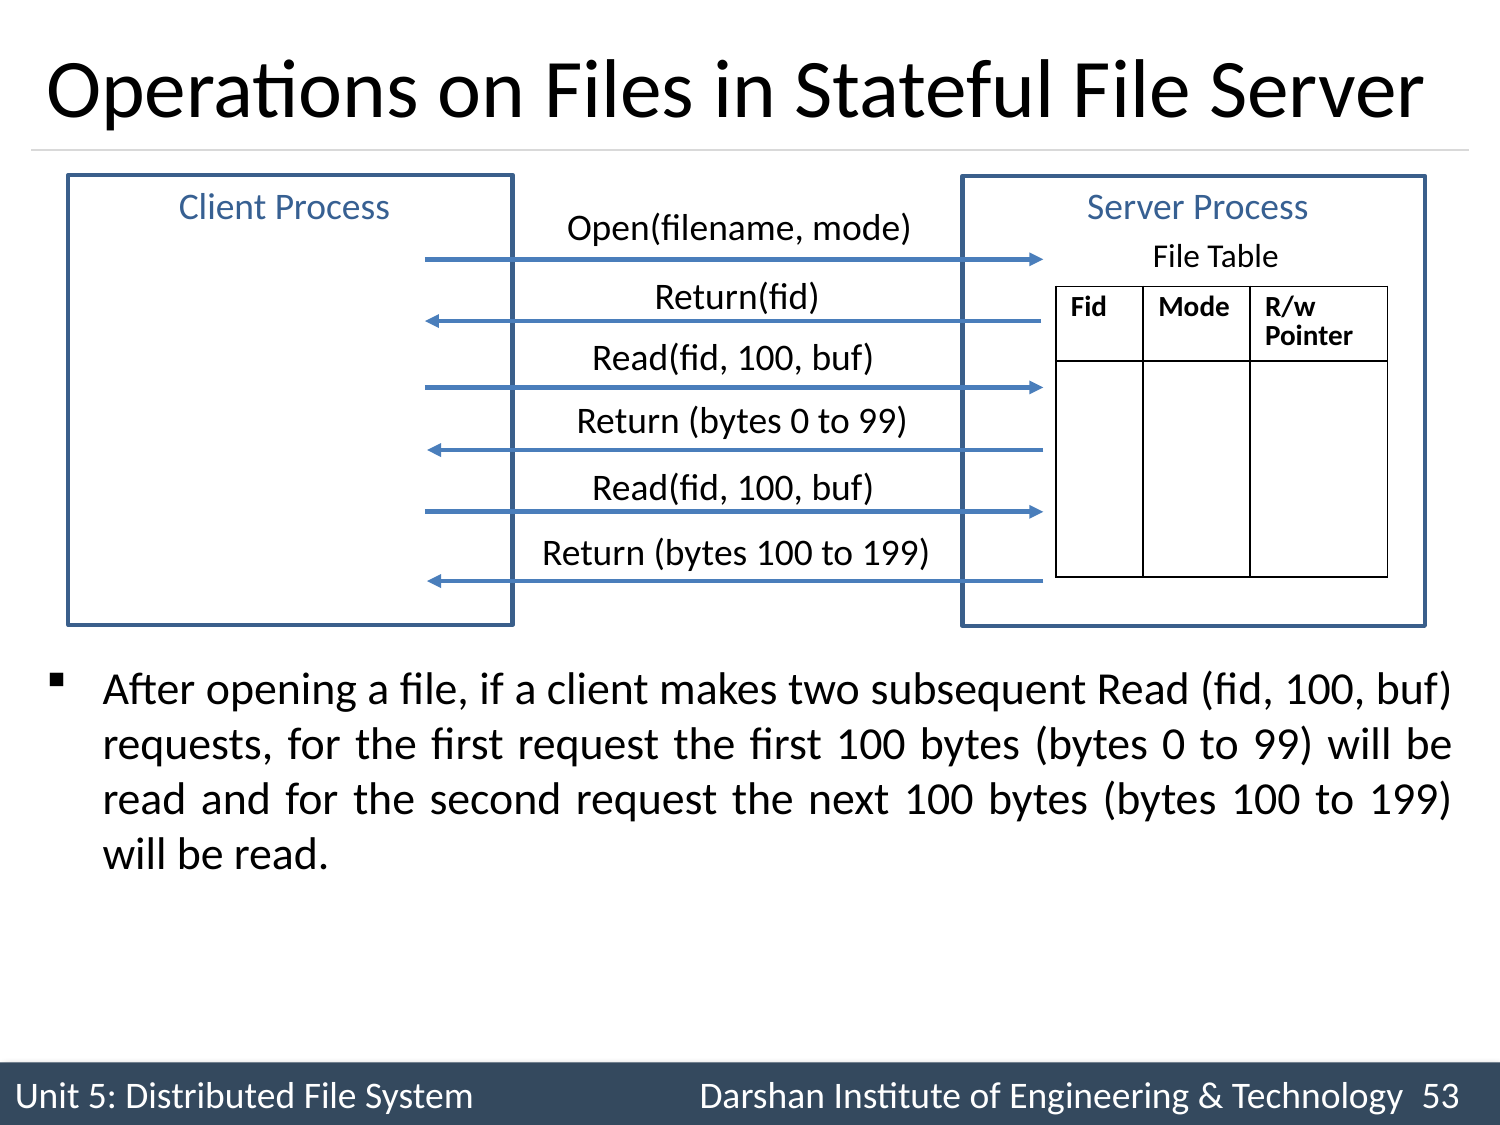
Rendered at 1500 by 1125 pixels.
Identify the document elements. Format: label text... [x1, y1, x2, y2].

text_box Return(fid) [639, 268, 835, 320]
text_box Server Process [1072, 174, 1324, 235]
text_box File Table [1138, 227, 1294, 282]
text_box Client Process [163, 174, 406, 235]
text_box [960, 174, 1427, 628]
text_box After opening a file, if a client makes two subsequent Read (fid, 100, buf) requests, for the first request the first 100 bytes (bytes 0 to 99) will be read and for the second request the next 100 bytes (bytes 100 to 199) will be read. [31, 650, 1469, 1038]
title Operations on Files in Stateful File Server [31, 17, 1469, 150]
text_box Return (bytes 100 to 199) [527, 520, 946, 579]
text_box Read(fid, 100, buf) [577, 329, 890, 386]
text_box Read(fid, 100, buf) [577, 459, 890, 510]
text_box Open(filename, mode) [552, 195, 928, 256]
text_box [66, 173, 515, 627]
text_box Return (bytes 0 to 99) [561, 396, 923, 449]
